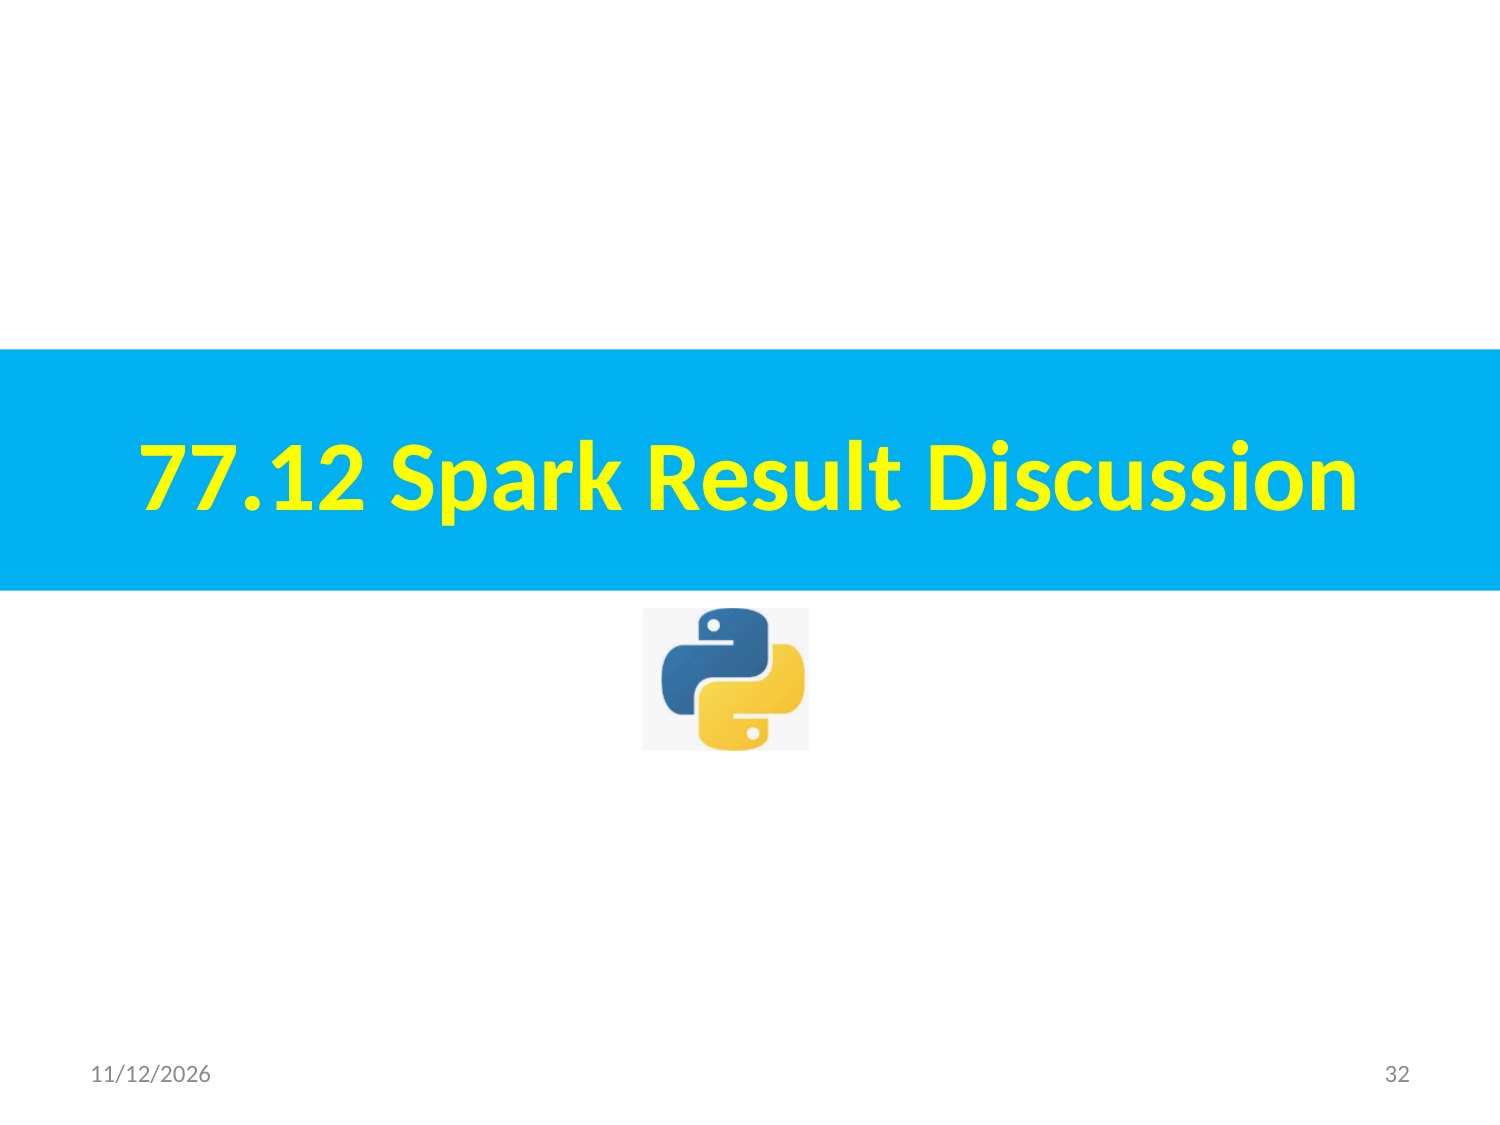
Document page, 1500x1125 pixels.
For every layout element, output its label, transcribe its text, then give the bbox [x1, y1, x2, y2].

picture [643, 606, 809, 752]
title 77.12 Spark Result Discussion [0, 349, 1500, 591]
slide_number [75, 1042, 425, 1103]
slide_number 32 [1074, 1042, 1425, 1103]
